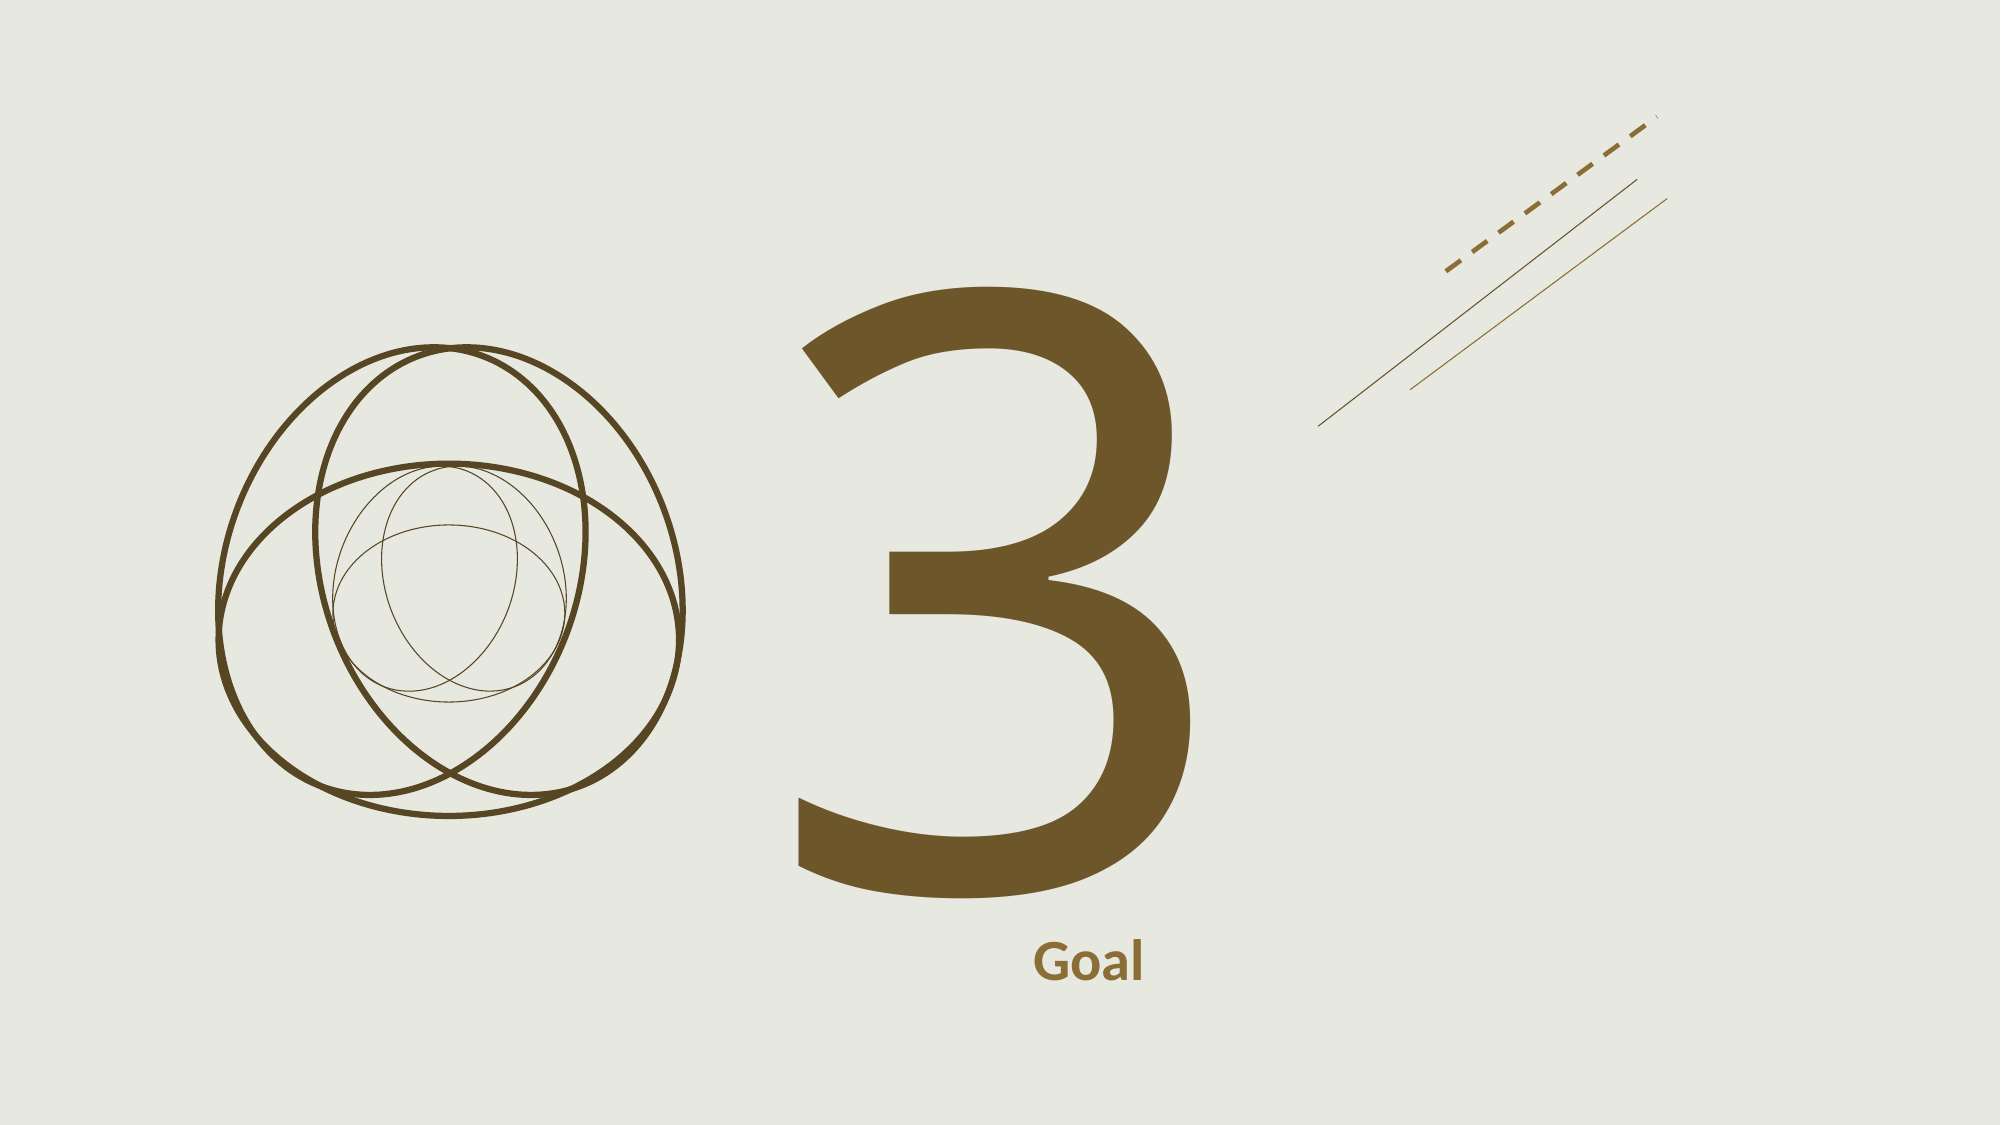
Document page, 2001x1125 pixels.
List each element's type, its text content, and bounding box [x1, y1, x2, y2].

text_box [218, 341, 680, 816]
text_box 3 [746, 50, 1253, 1065]
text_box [1317, 116, 1668, 427]
text_box Goal [1018, 914, 1385, 1000]
